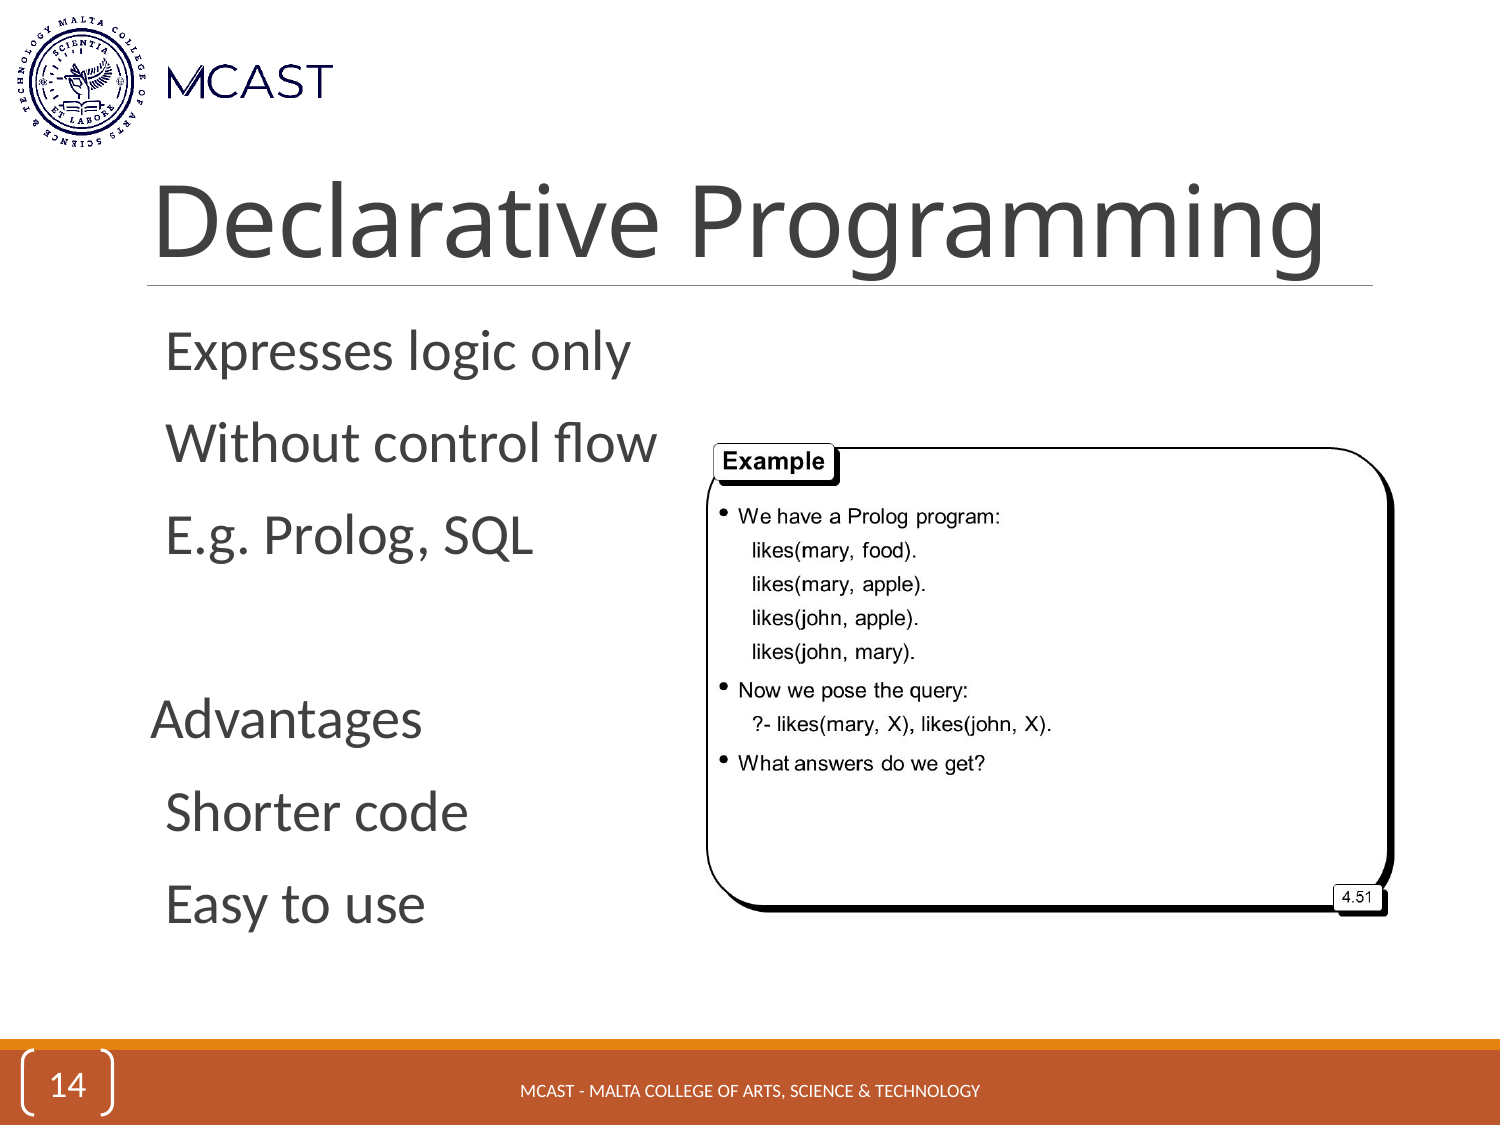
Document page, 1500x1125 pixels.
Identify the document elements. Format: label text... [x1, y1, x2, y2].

title Declarative Programming [135, 47, 1373, 285]
list Expresses logic only Without control flow E.g. Prolog, SQL Advantages Shorter code Easy to use [150, 312, 720, 941]
footer MCAST - Malta College of Arts, Science & Technology [453, 1059, 1047, 1120]
picture [0, 0, 351, 165]
picture [694, 431, 1398, 919]
